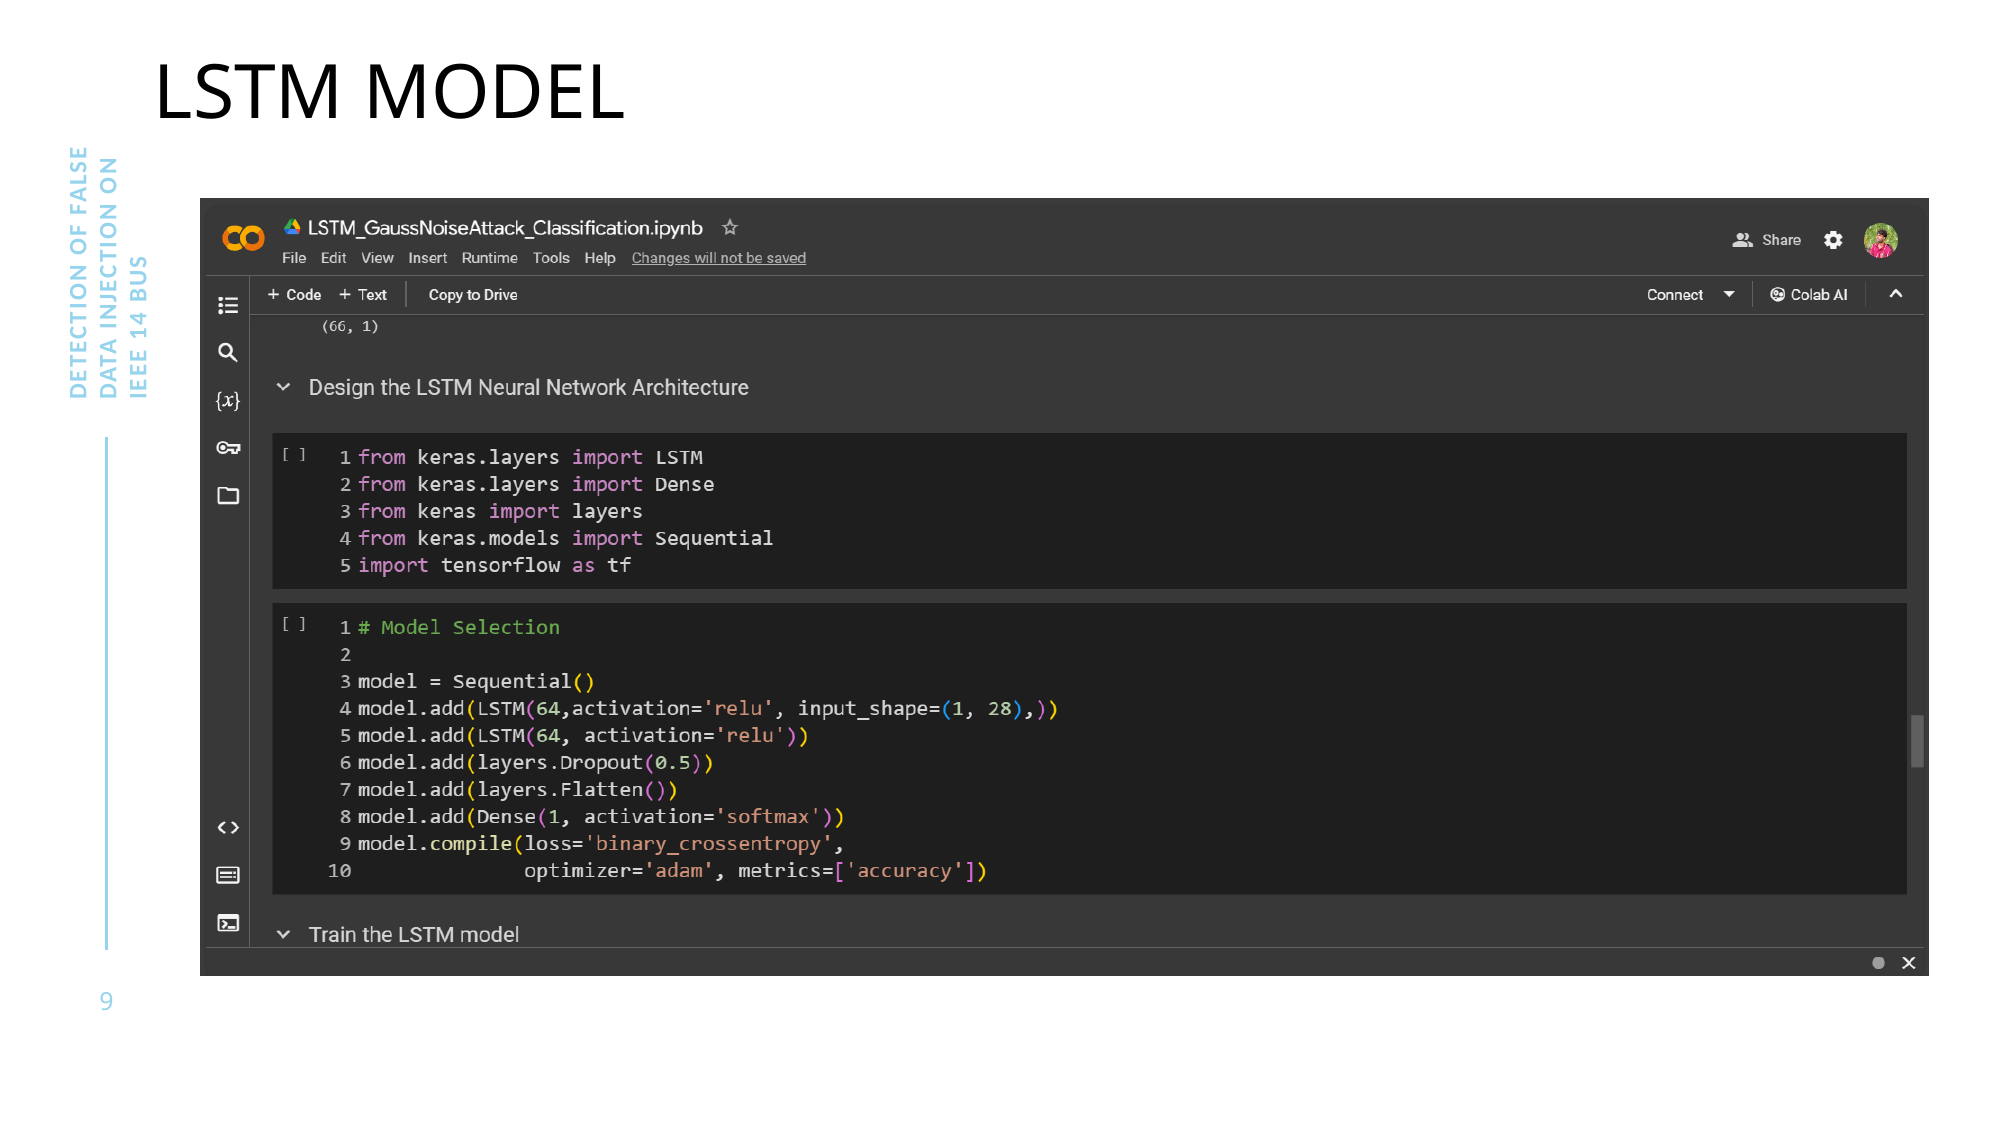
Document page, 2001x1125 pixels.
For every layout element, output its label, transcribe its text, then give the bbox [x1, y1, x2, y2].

picture [200, 198, 1930, 977]
title LSTM MODEL [154, 32, 1000, 134]
footer Detection of false data injection on IEEE 14 bus [90, 107, 122, 400]
slide_number 9 [68, 987, 144, 1018]
